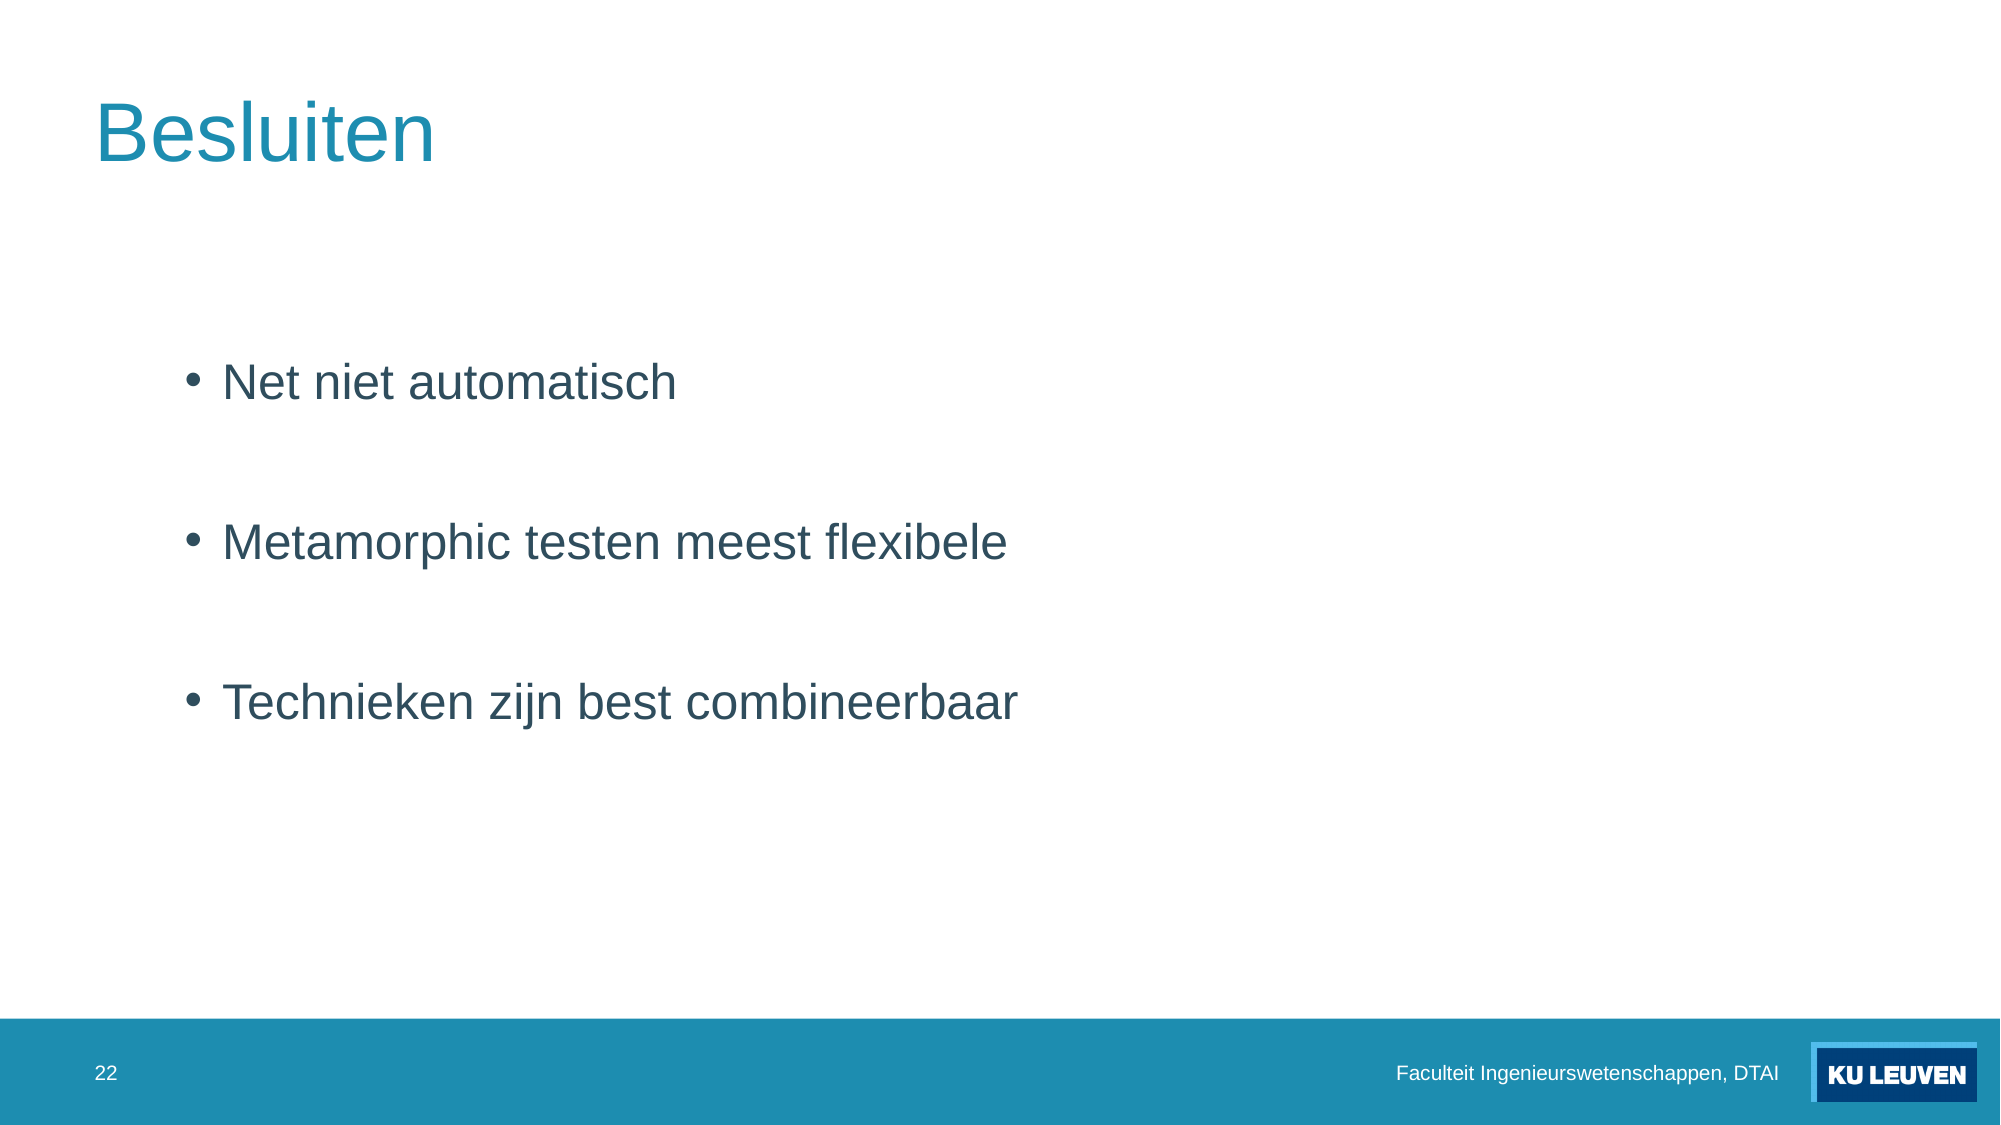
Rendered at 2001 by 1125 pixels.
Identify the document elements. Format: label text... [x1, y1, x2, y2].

title Besluiten [94, 33, 1906, 223]
slide_number 22 [94, 1018, 201, 1125]
footer Faculteit Ingenieurswetenschappen, DTAI [989, 1018, 1809, 1125]
list Net niet automatisch Metamorphic testen meest flexibele Technieken zijn best combineerbaar [94, 271, 1840, 973]
picture [1811, 1042, 1977, 1102]
